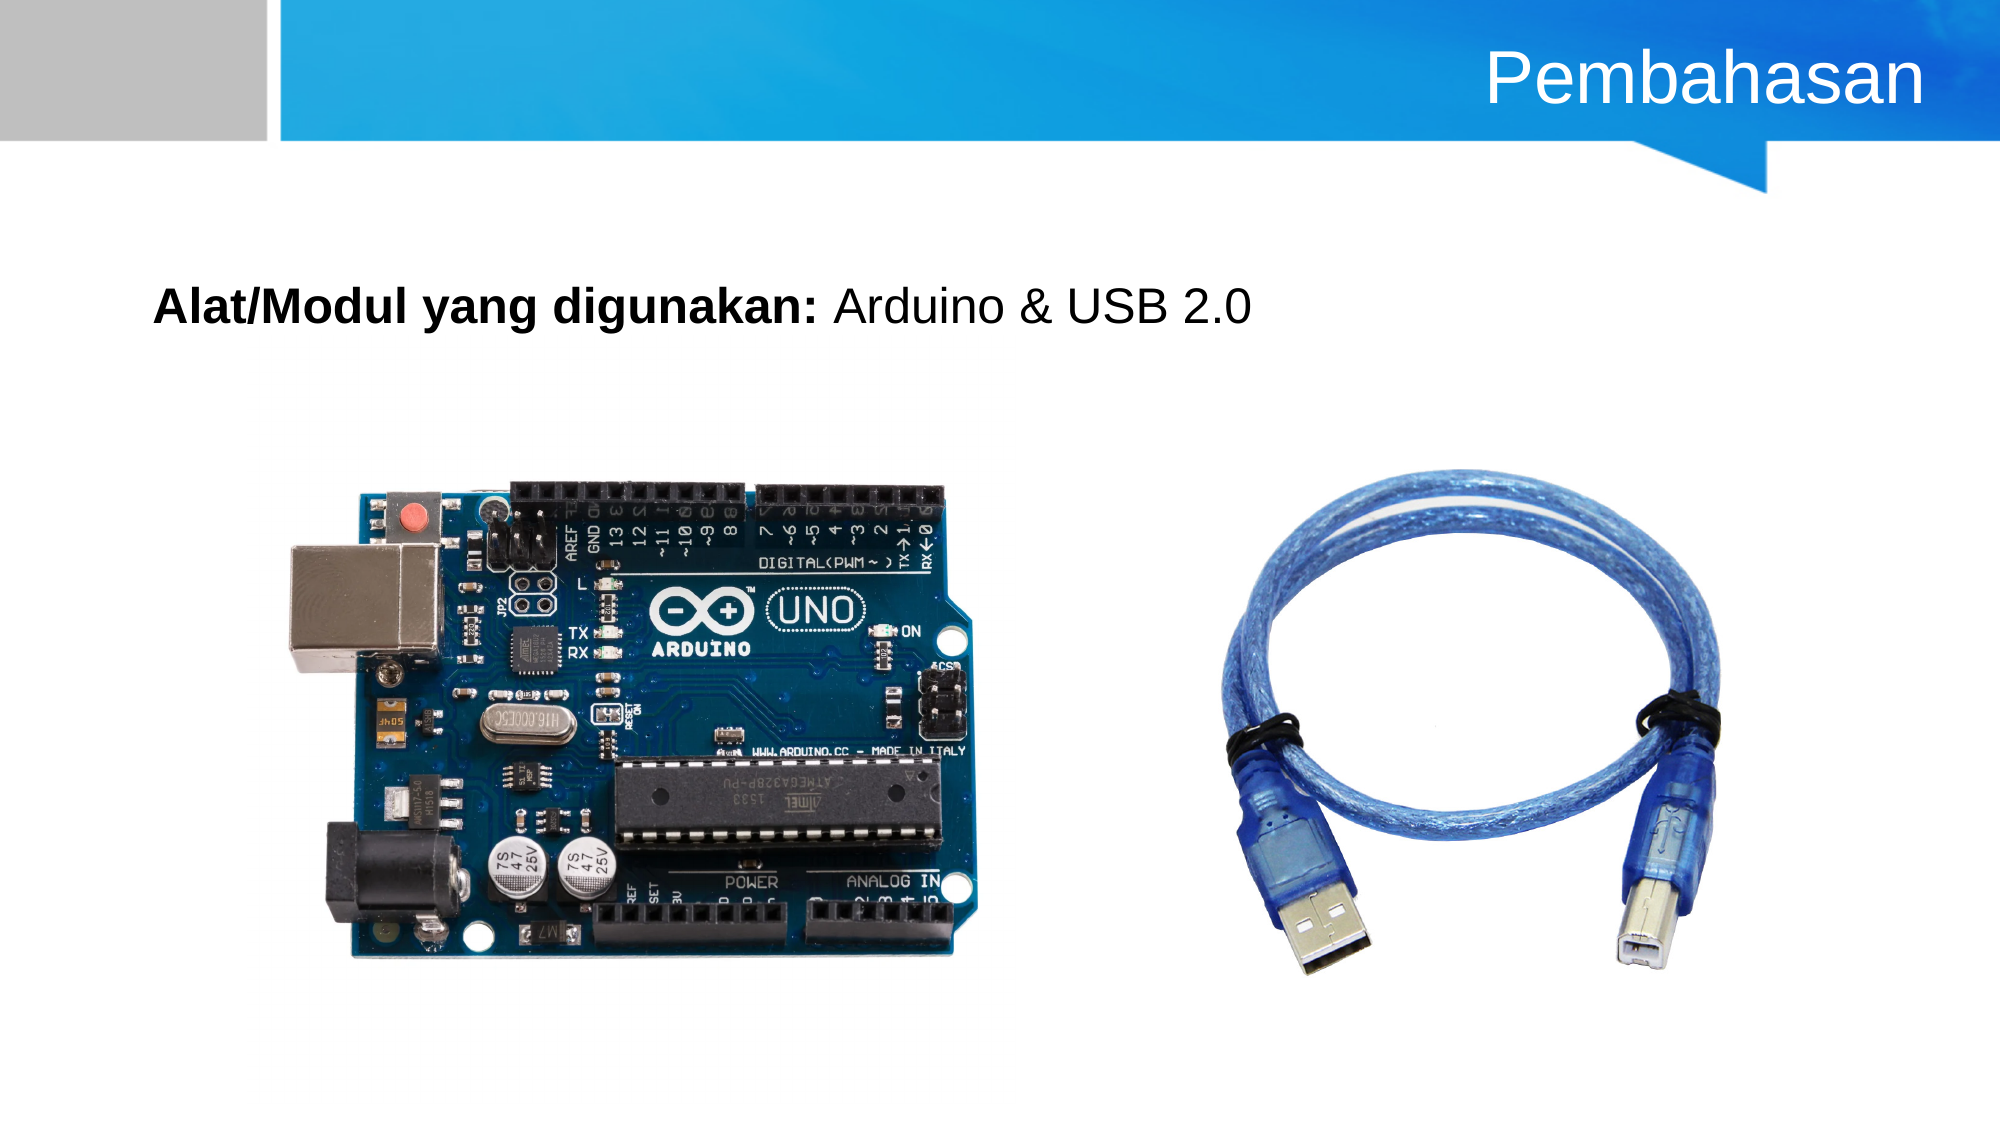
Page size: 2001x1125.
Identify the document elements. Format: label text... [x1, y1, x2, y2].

title Pembahasan [215, 12, 1942, 136]
picture [0, 0, 2000, 1125]
list Alat/Modul yang digunakan: Arduino & USB 2.0 [137, 275, 1335, 412]
